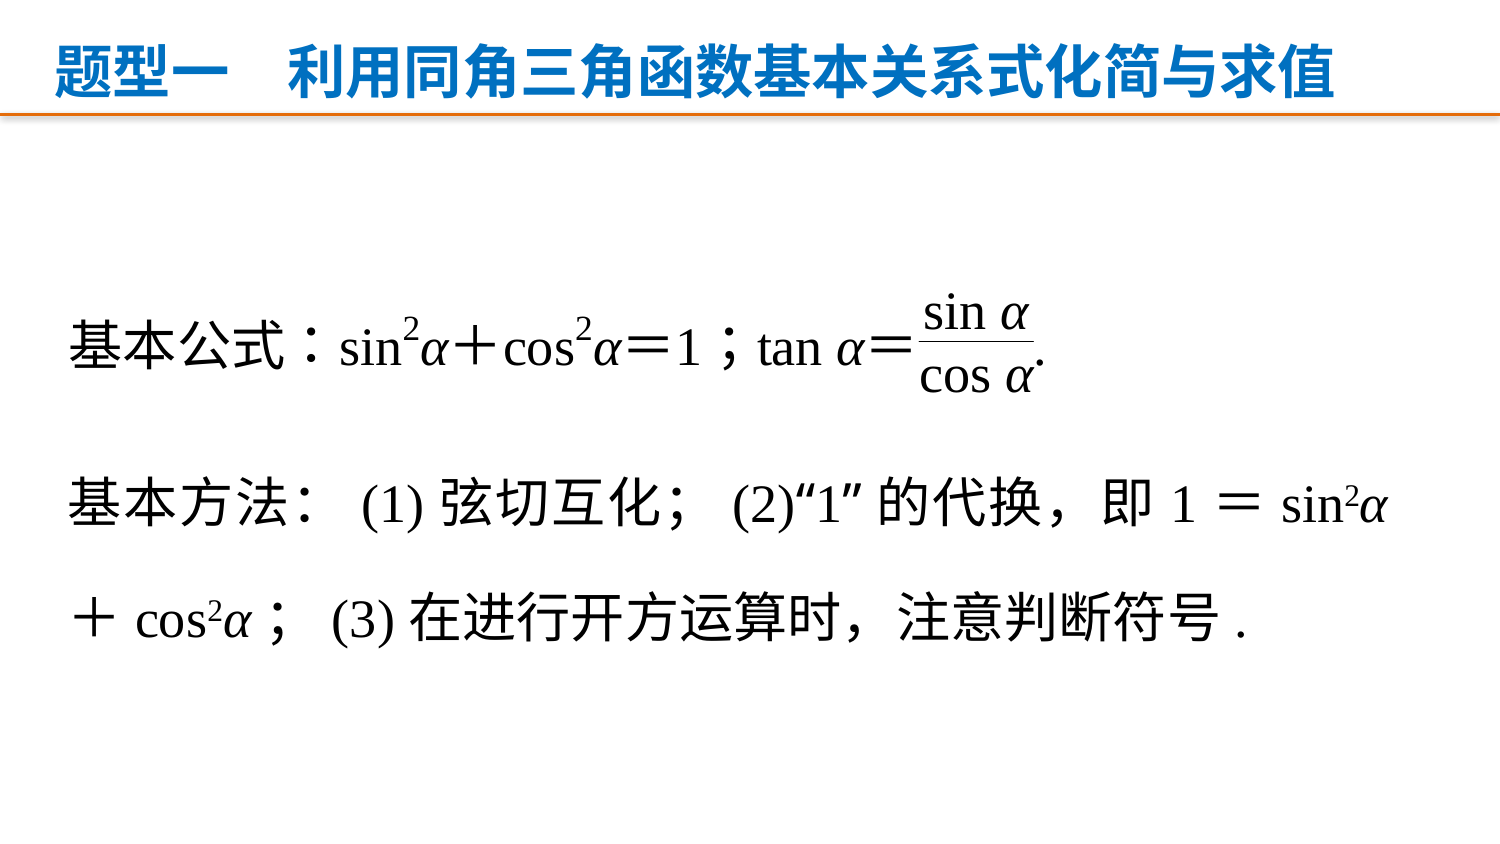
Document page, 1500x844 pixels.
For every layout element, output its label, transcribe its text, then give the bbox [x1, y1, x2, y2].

text_box 基本方法：(1)弦切互化；(2)“1”的代换，即1＝sin2α＋cos2α；(3)在进行开方运算时，注意判断符号. [53, 411, 1417, 656]
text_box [68, 280, 1341, 461]
text_box 题型一 利用同角三角函数基本关系式化简与求值 [39, 27, 1352, 113]
